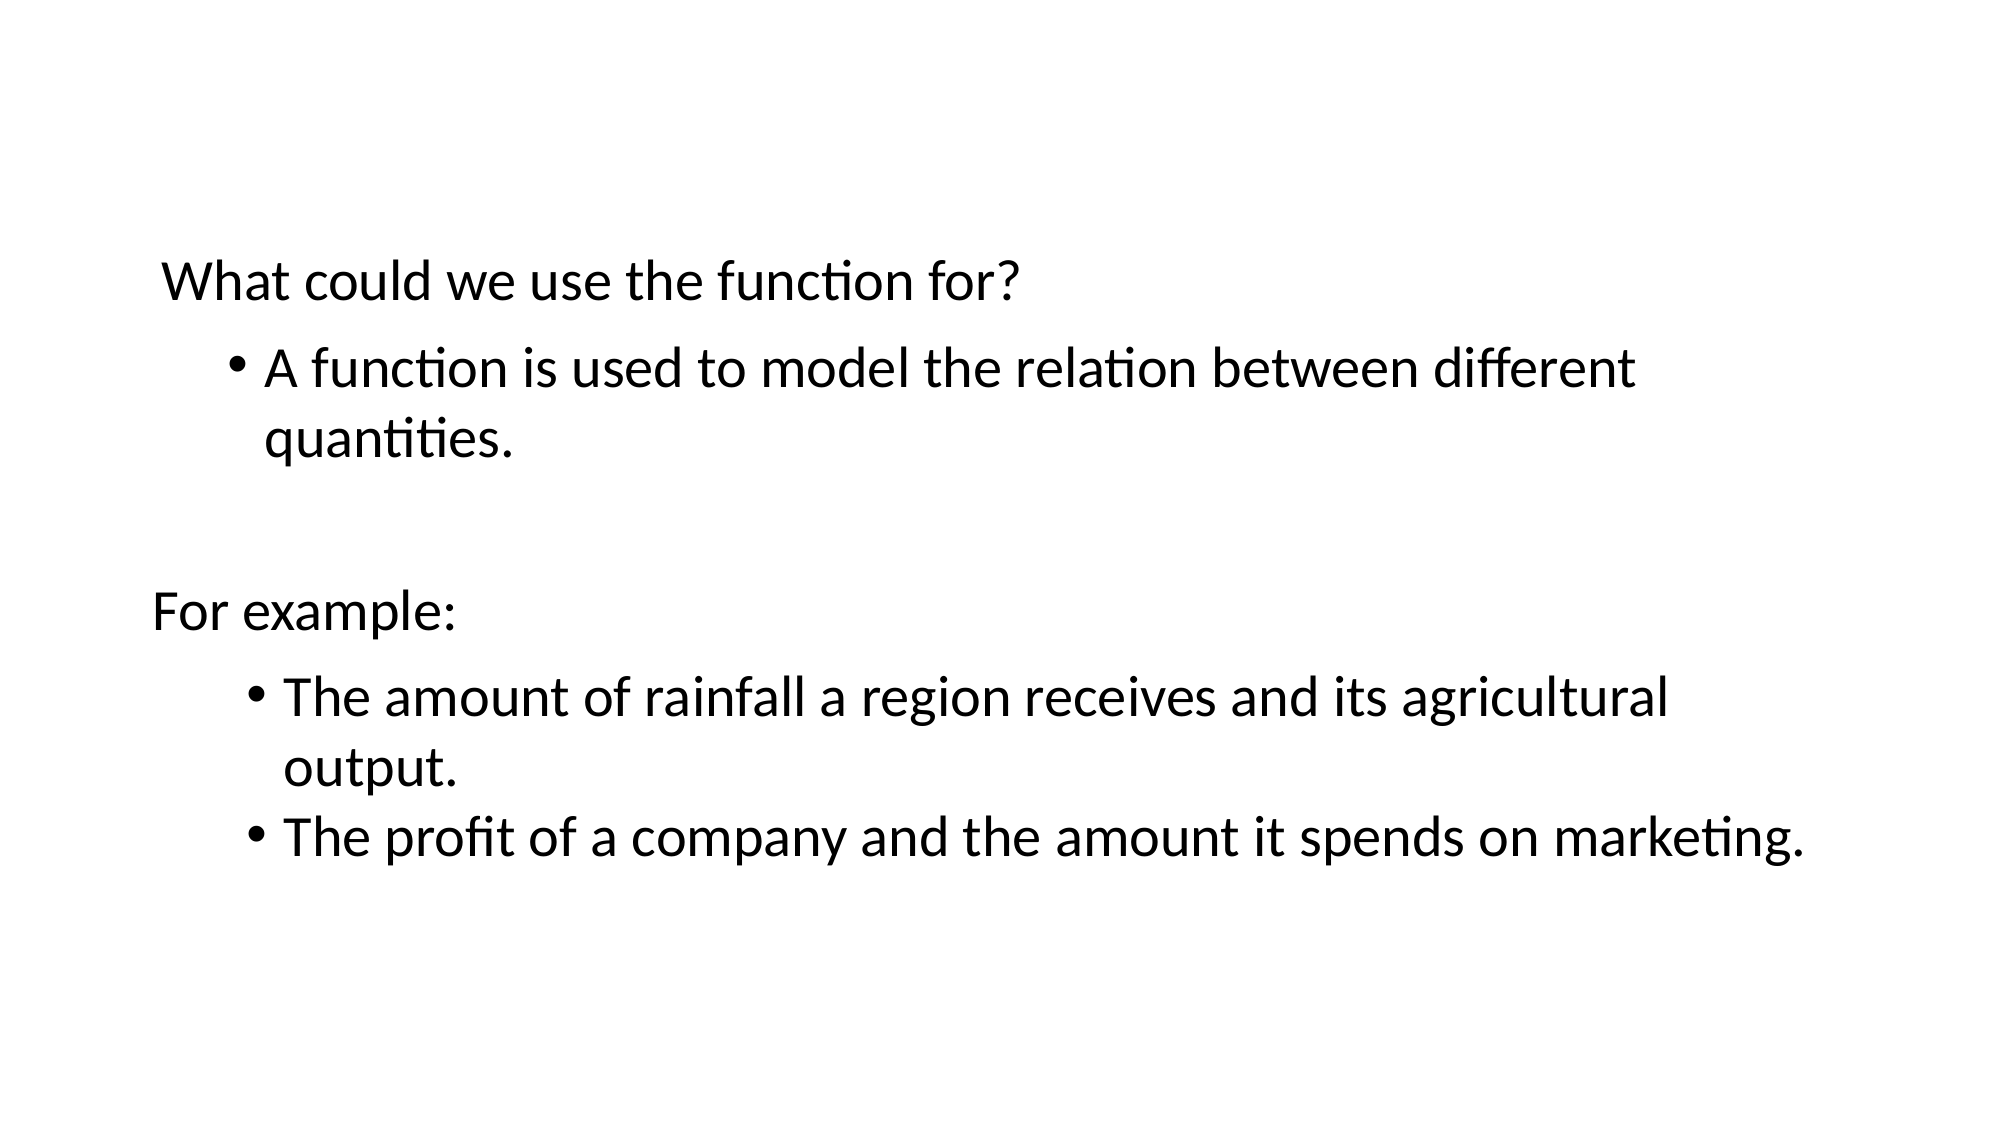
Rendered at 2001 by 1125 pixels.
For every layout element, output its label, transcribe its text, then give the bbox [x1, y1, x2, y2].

list What could we use the function for? A function is used to model the relation between different quantities. For example: The amount of rainfall a region receives and its agricultural output. The profit of a company and the amount it spends on marketing. [137, 234, 1863, 890]
